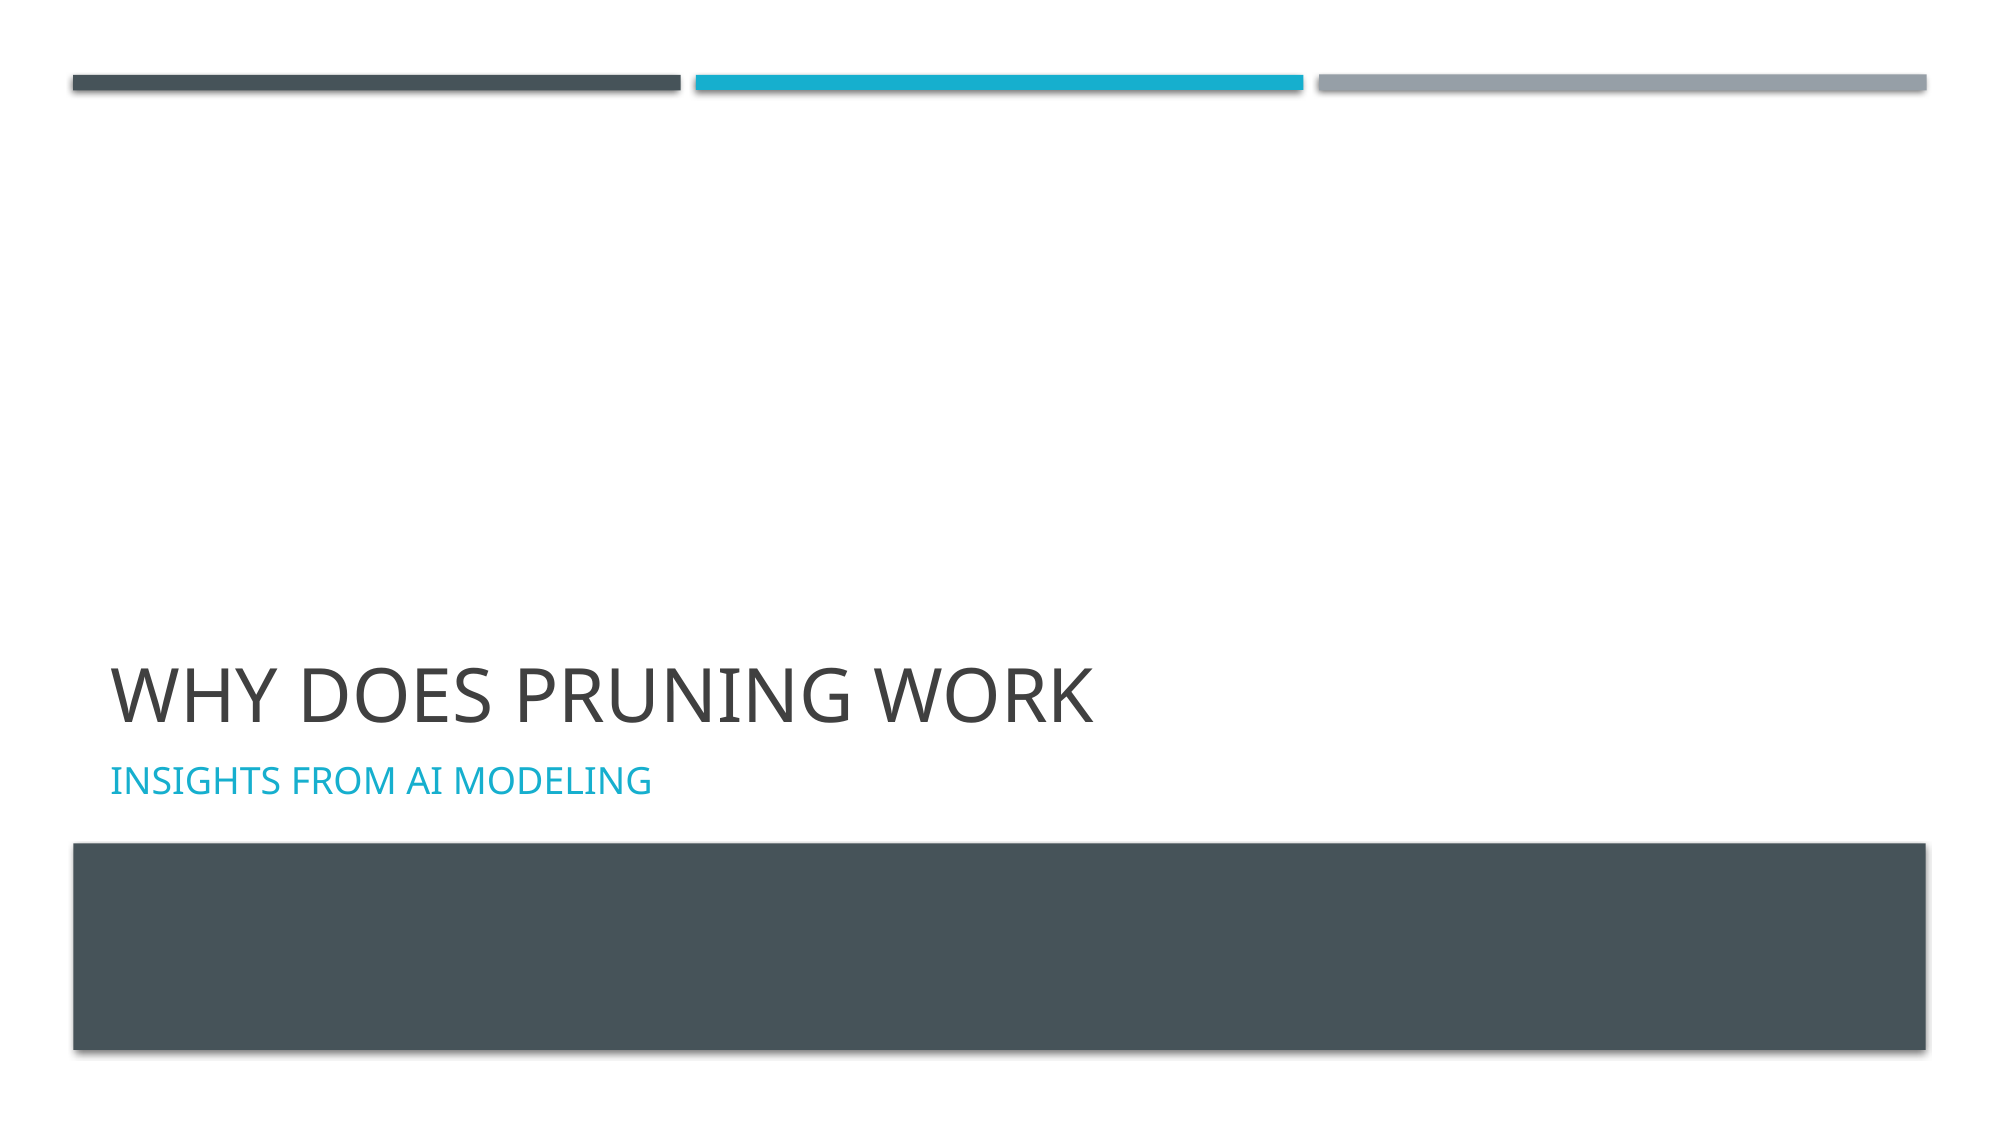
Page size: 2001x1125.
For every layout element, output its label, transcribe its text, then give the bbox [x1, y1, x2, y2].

title Why does pruning work [95, 392, 1905, 744]
list Insights from ai modeling [95, 744, 1905, 844]
